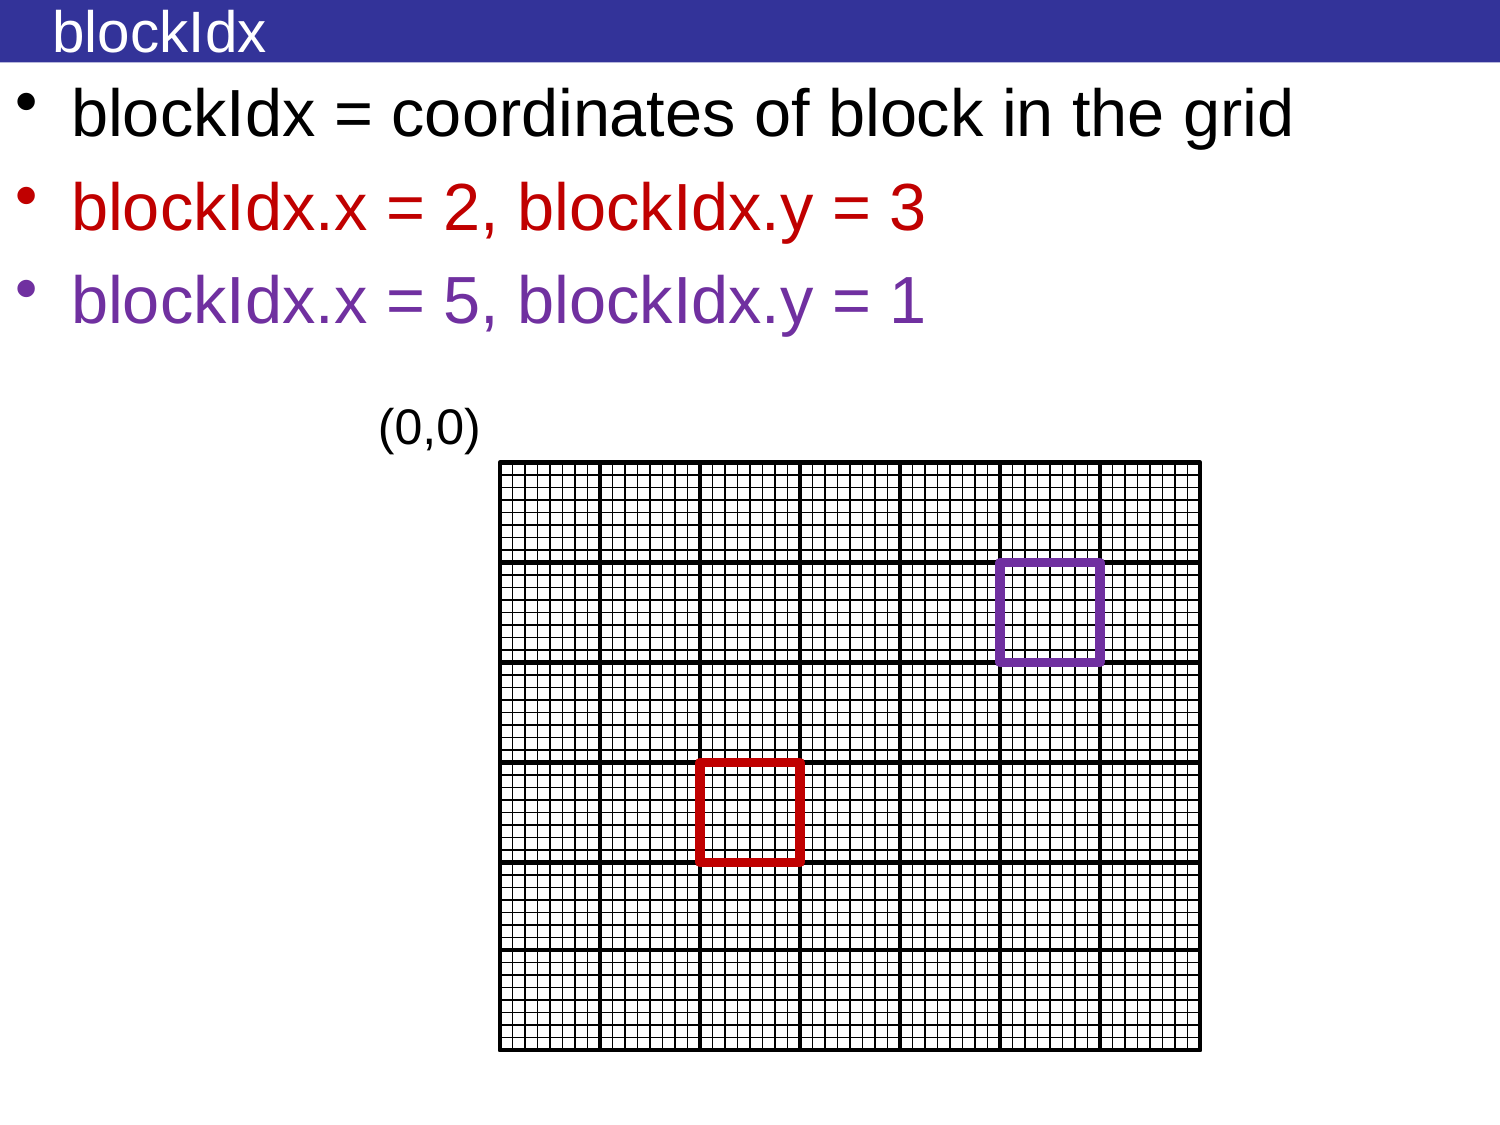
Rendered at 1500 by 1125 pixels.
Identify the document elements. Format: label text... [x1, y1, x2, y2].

list blockIdx = coordinates of block in the grid blockIdx.x = 2, blockIdx.y = 3 blockIdx.x = 5, blockIdx.y = 1 [0, 62, 1500, 351]
title blockIdx [37, 7, 1426, 51]
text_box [499, 462, 1201, 1051]
text_box (0,0) [363, 387, 496, 463]
